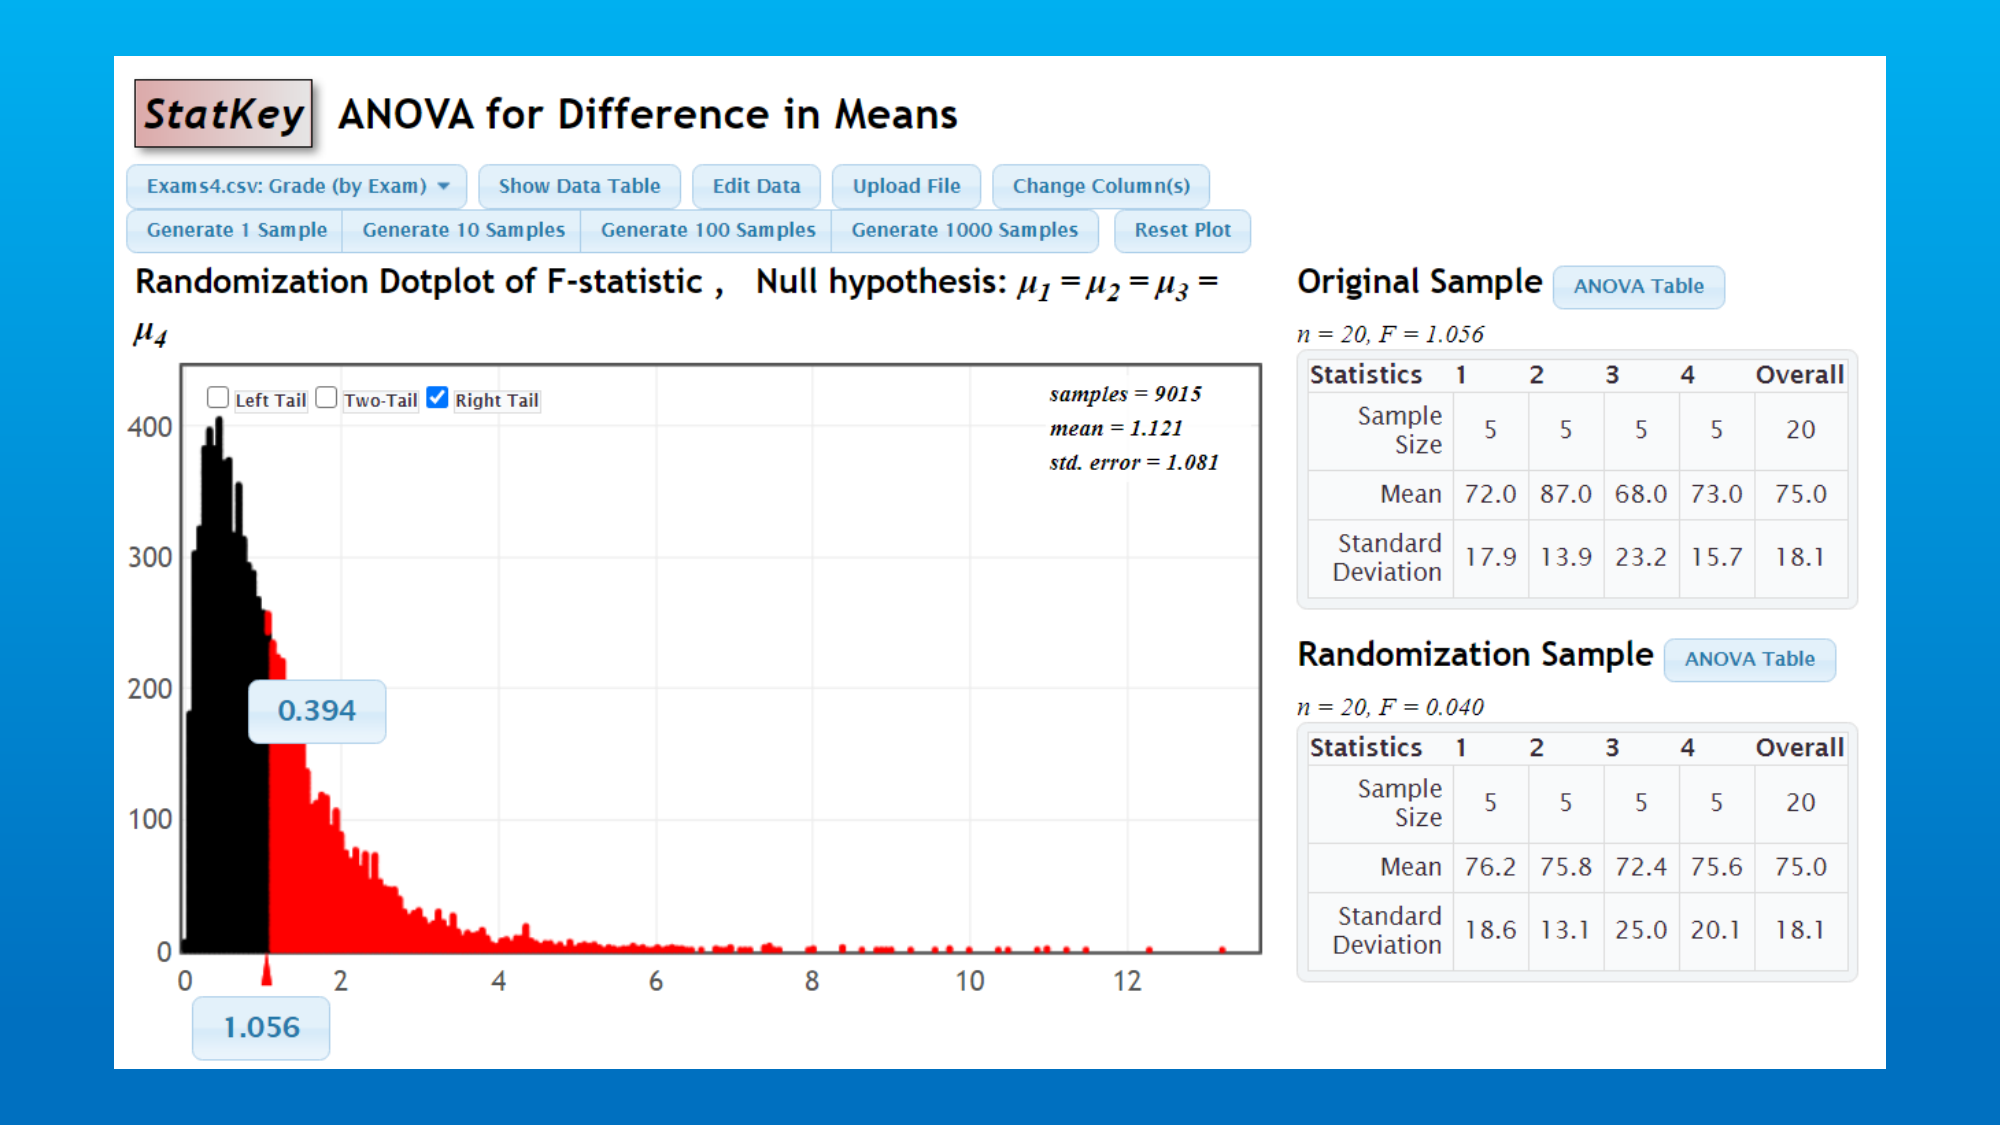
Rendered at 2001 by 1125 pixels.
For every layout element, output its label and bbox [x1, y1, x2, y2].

picture [0, 57, 2000, 1069]
